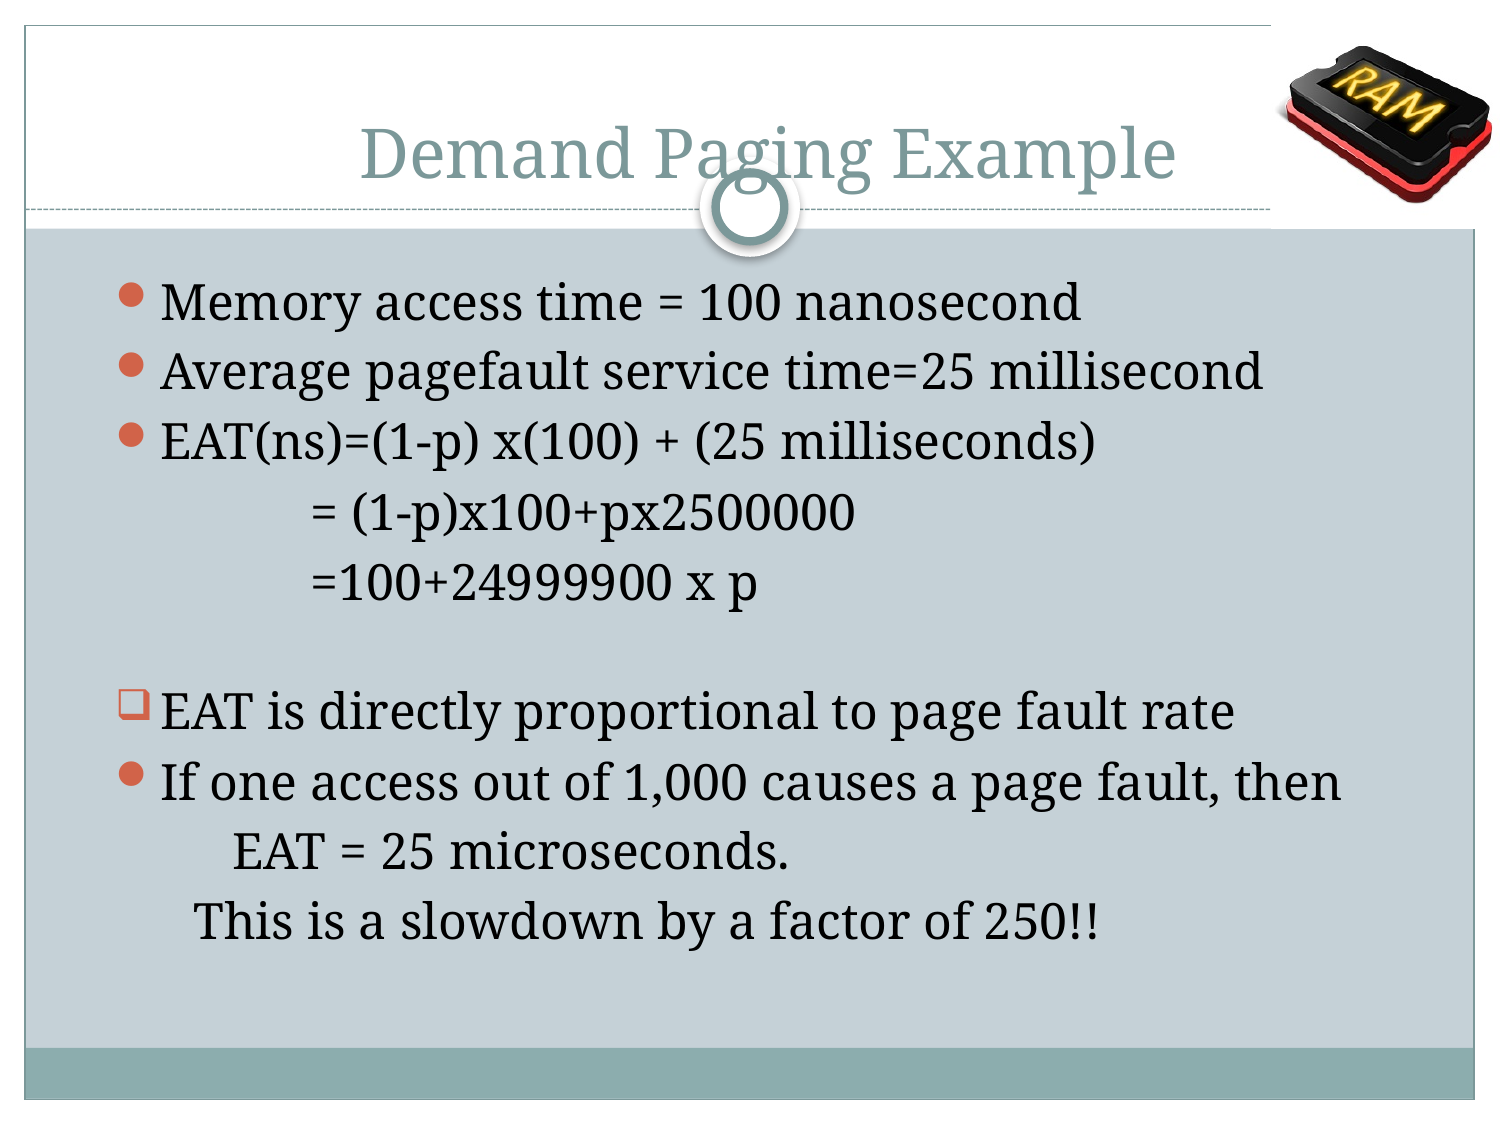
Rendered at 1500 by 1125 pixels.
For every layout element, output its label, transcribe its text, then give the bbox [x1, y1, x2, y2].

title Demand Paging Example [100, 37, 1439, 201]
picture [1271, 0, 1500, 229]
list Memory access time = 100 nanosecond Average pagefault service time=25 millisecond EAT(ns)=(1-p) x(100) + (25 milliseconds) = (1-p)x100+px2500000 =100+24999900 x p EAT is directly proportional to page fault rate If one access out of 1,000 causes a page fault, then EAT = 25 microseconds. This is a slowdown by a factor of 250!! [100, 262, 1465, 1097]
